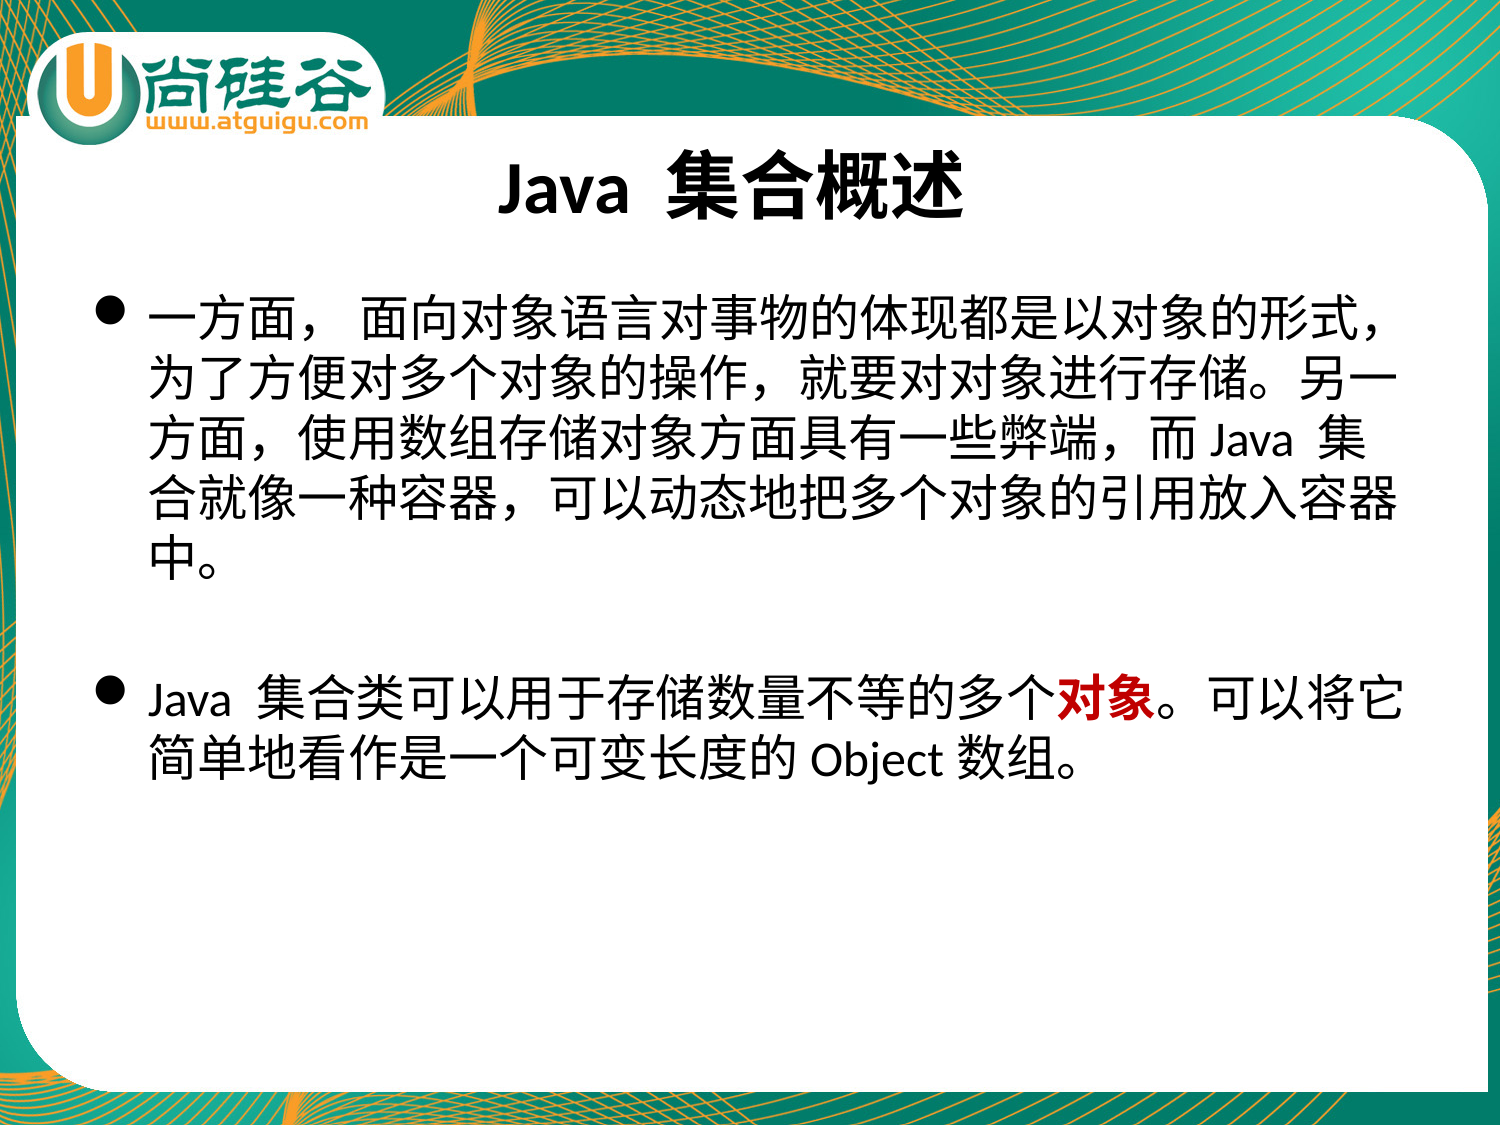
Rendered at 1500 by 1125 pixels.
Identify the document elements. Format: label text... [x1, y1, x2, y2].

title Java 集合概述 [312, 125, 1152, 242]
picture [0, 0, 1500, 1125]
list 一方面， 面向对象语言对事物的体现都是以对象的形式，为了方便对多个对象的操作，就要对对象进行存储。另一方面，使用数组存储对象方面具有一些弊端，而Java 集合就像一种容器，可以动态地把多个对象的引用放入容器中。 Java 集合类可以用于存储数量不等的多个对象。可以将它简单地看作是一个可变长度的Object数组。 [76, 278, 1427, 917]
